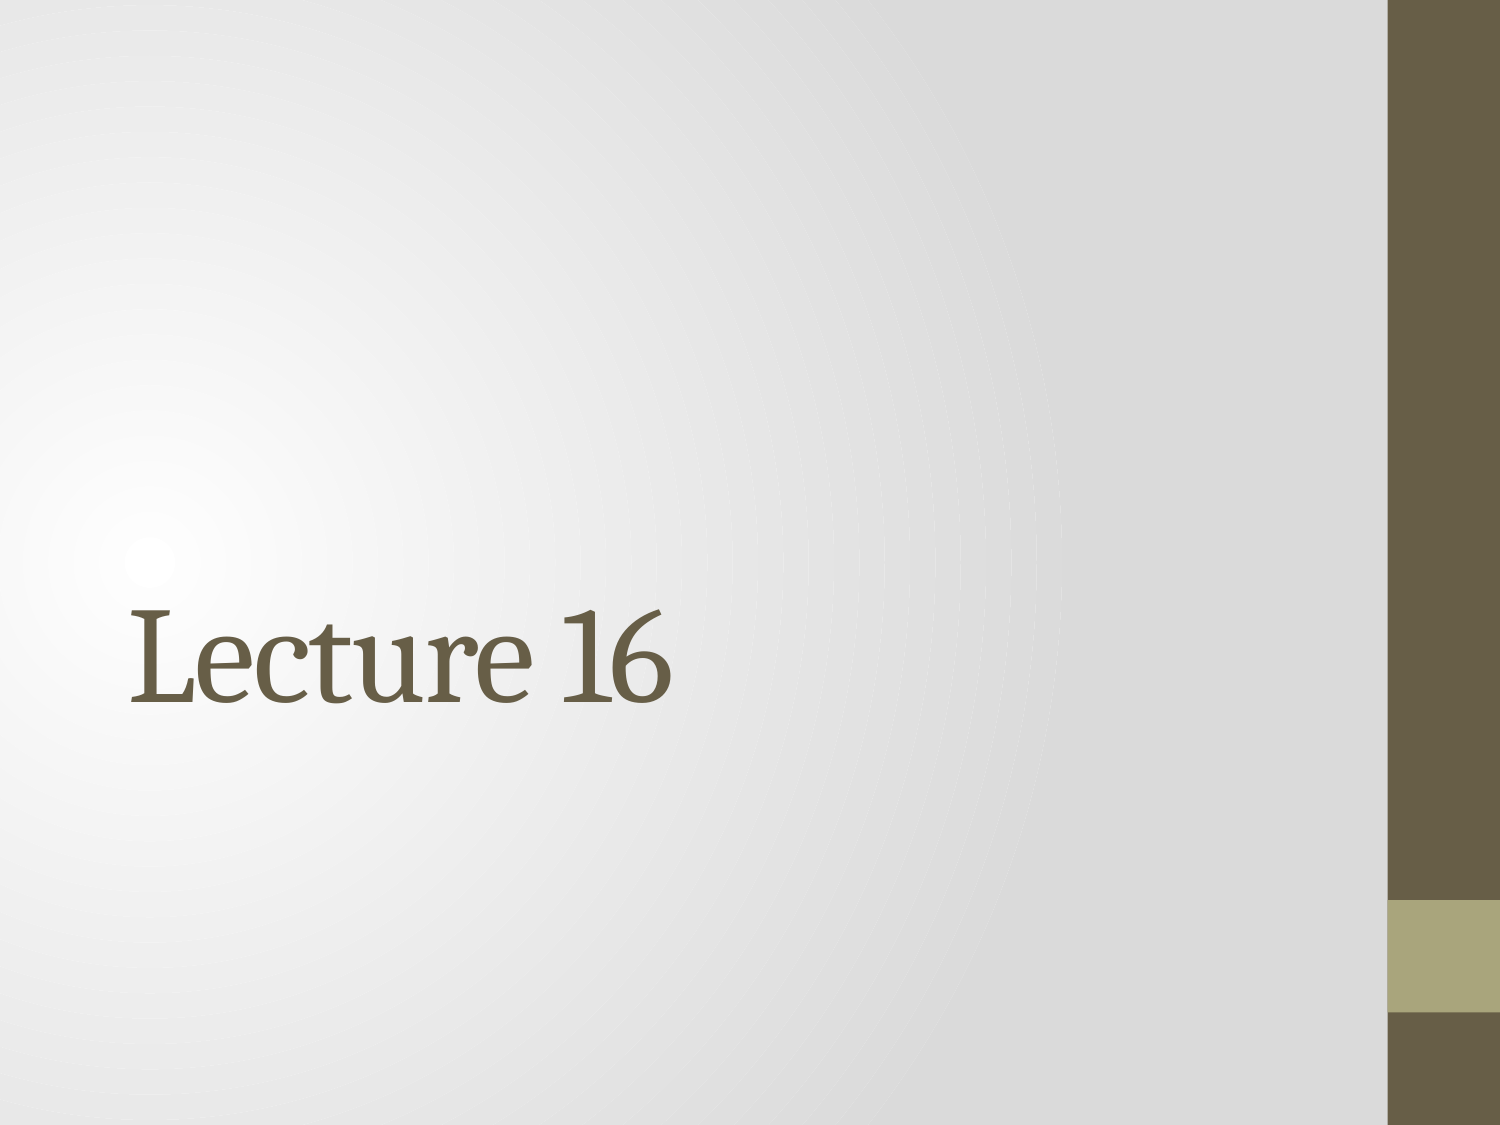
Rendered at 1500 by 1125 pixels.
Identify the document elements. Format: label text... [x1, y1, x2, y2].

title Lecture 16 [112, 312, 1350, 738]
